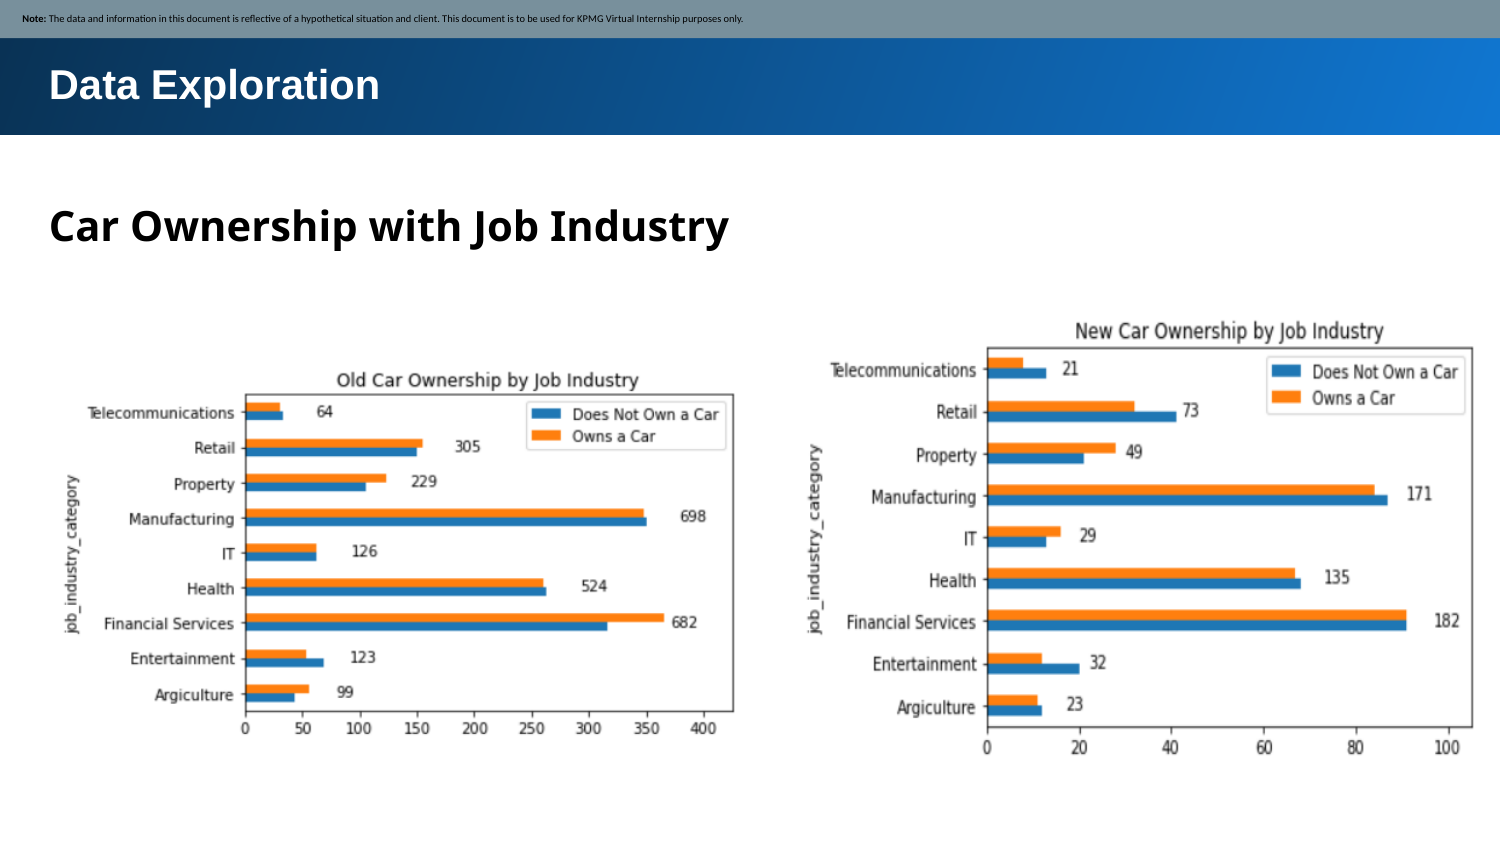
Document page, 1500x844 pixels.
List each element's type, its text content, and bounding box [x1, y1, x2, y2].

picture [29, 305, 1493, 765]
text_box [0, 39, 1500, 135]
text_box Data Exploration [33, 43, 1439, 124]
text_box Note: The data and information in this document is reflective of a hypothetical situation and client. This document is to be used for KPMG Virtual Internship purposes only. [0, 0, 1500, 39]
text_box Car Ownership with Job Industry [33, 177, 1439, 266]
